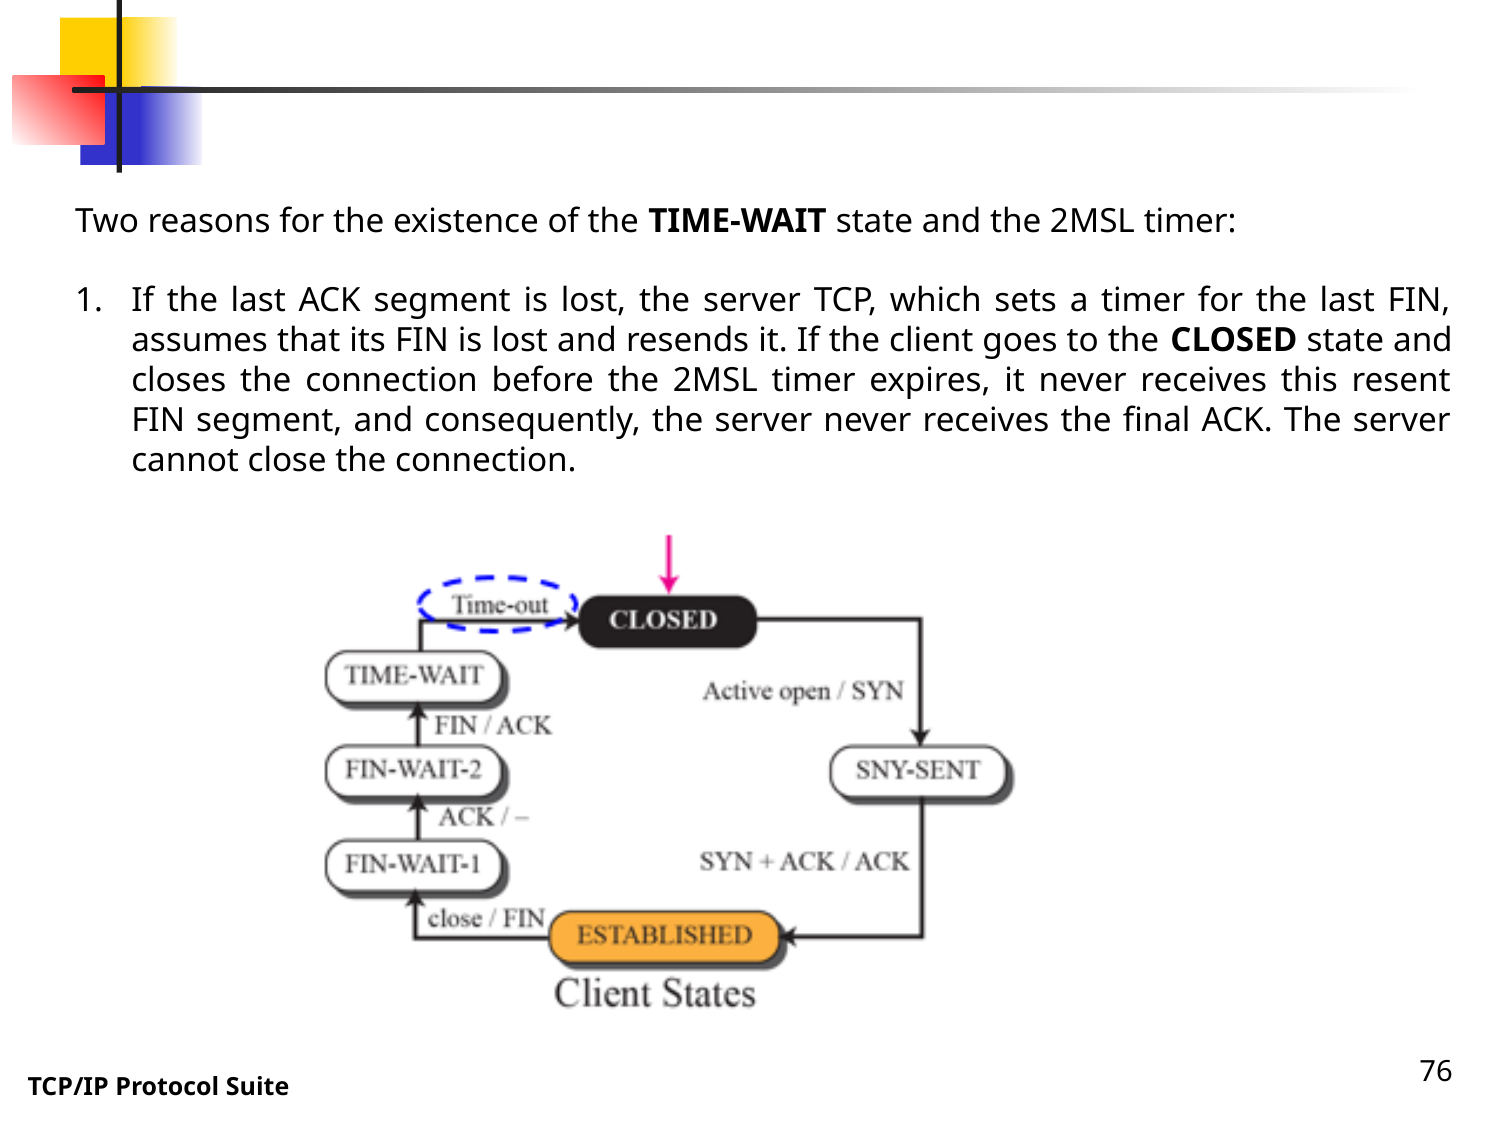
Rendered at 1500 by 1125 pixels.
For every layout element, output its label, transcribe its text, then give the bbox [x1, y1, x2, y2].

text_box [141, 93, 202, 165]
text_box [122, 93, 141, 165]
text_box Two reasons for the existence of the TIME-WAIT state and the 2MSL timer: If the last ACK segment is lost, the server TCP, which sets a timer for the last FIN, assumes that its FIN is lost and resends it. If the client goes to the CLOSED state and closes the connection before the 2MSL timer expires, it never receives this resent FIN segment, and consequently, the server never receives the final ACK. The server cannot close the connection. [60, 191, 1468, 486]
text_box [80, 93, 116, 165]
picture [274, 517, 1039, 1033]
slide_number 76 [1155, 1024, 1468, 1100]
footer TCP/IP Protocol Suite [12, 1032, 488, 1108]
text_box [116, 0, 122, 87]
text_box [60, 17, 116, 86]
text_box [122, 17, 177, 86]
text_box [116, 93, 122, 173]
text_box [12, 75, 105, 145]
text_box [72, 87, 1423, 93]
